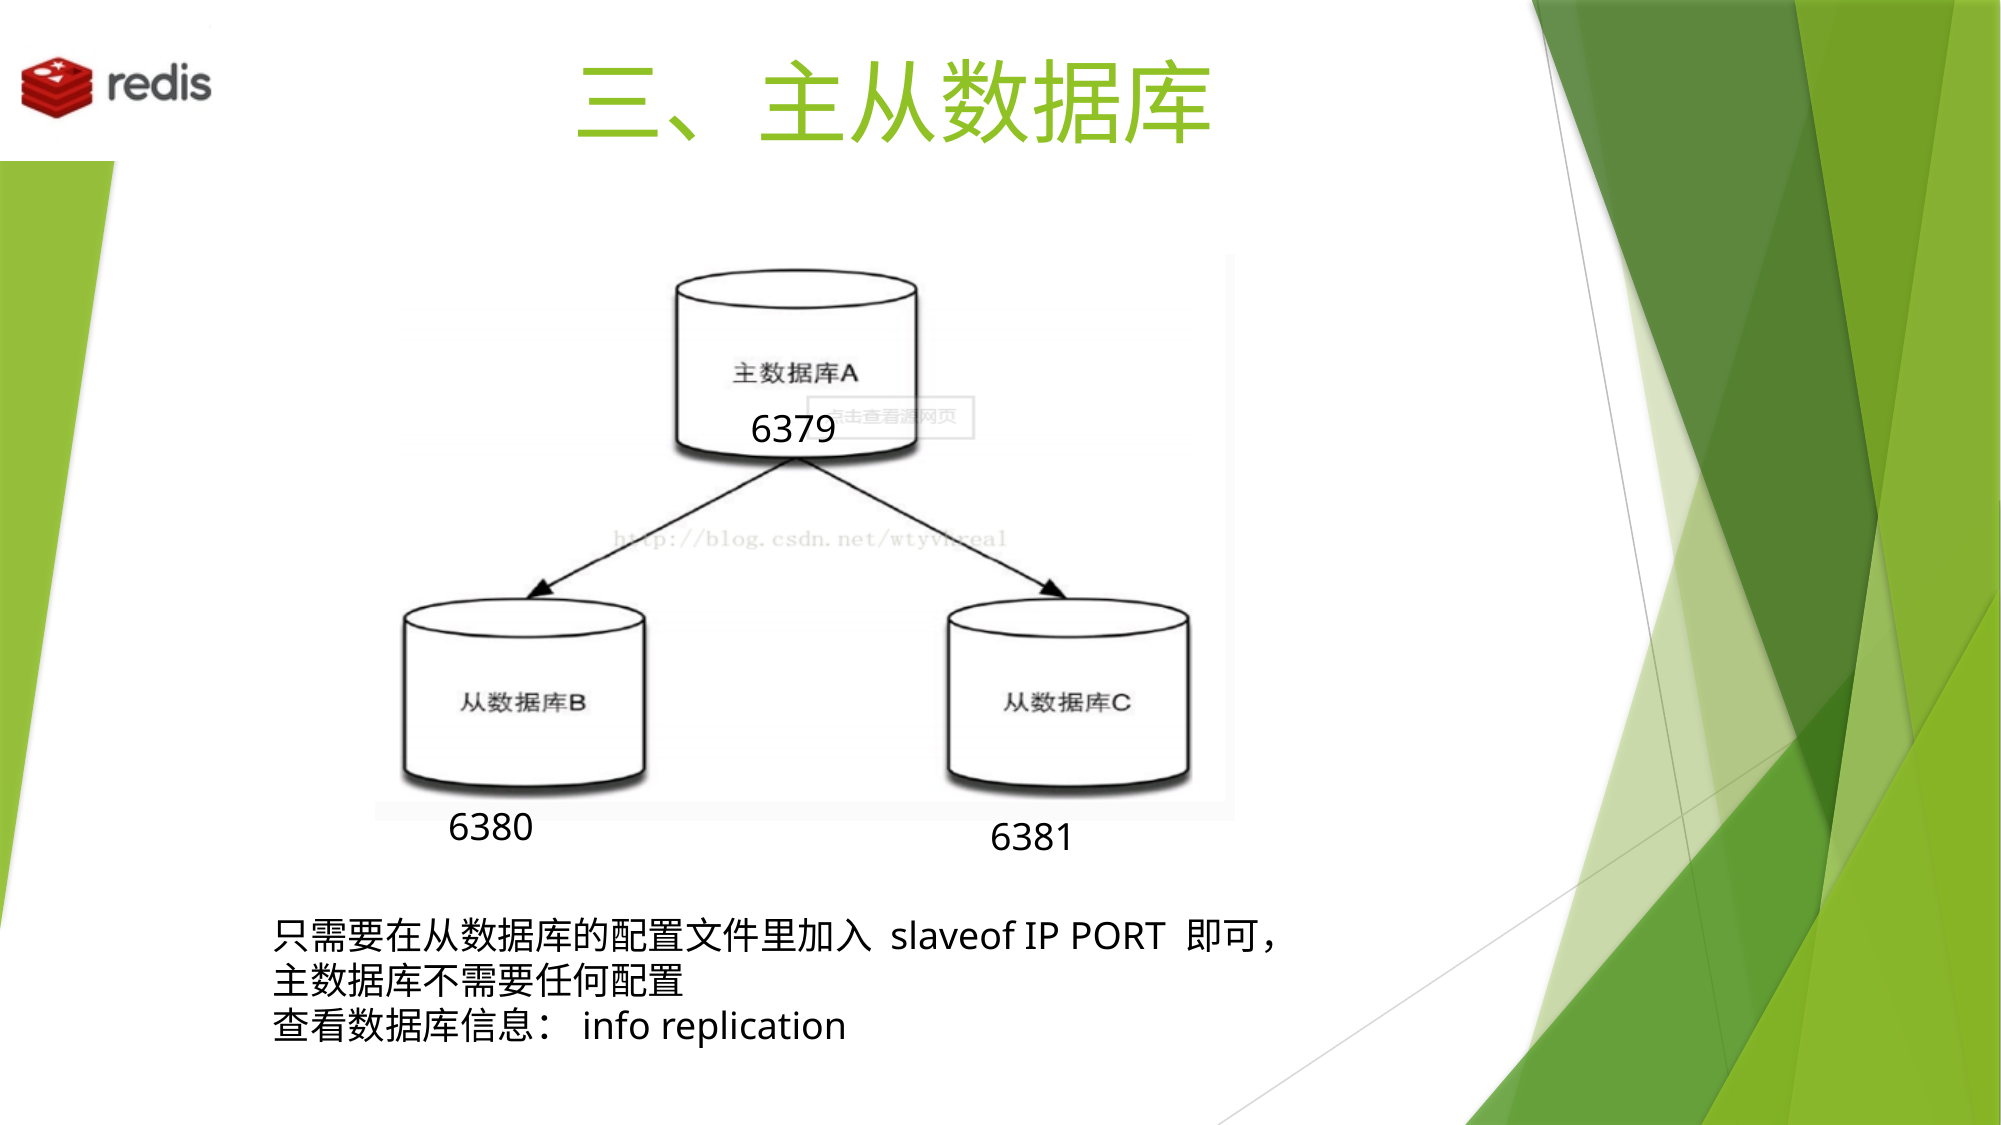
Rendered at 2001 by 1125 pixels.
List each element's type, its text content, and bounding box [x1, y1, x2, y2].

text_box [105, 232, 1830, 315]
text_box 只需要在从数据库的配置文件里加入 slaveof IP PORT 即可，主数据库不需要任何配置 查看数据库信息：info replication [258, 904, 1305, 1054]
title 三、主从数据库 [314, 35, 1494, 163]
text_box 6380 [433, 831, 601, 856]
text_box 6381 [975, 831, 1173, 866]
picture [374, 254, 1235, 822]
picture [0, 0, 227, 162]
